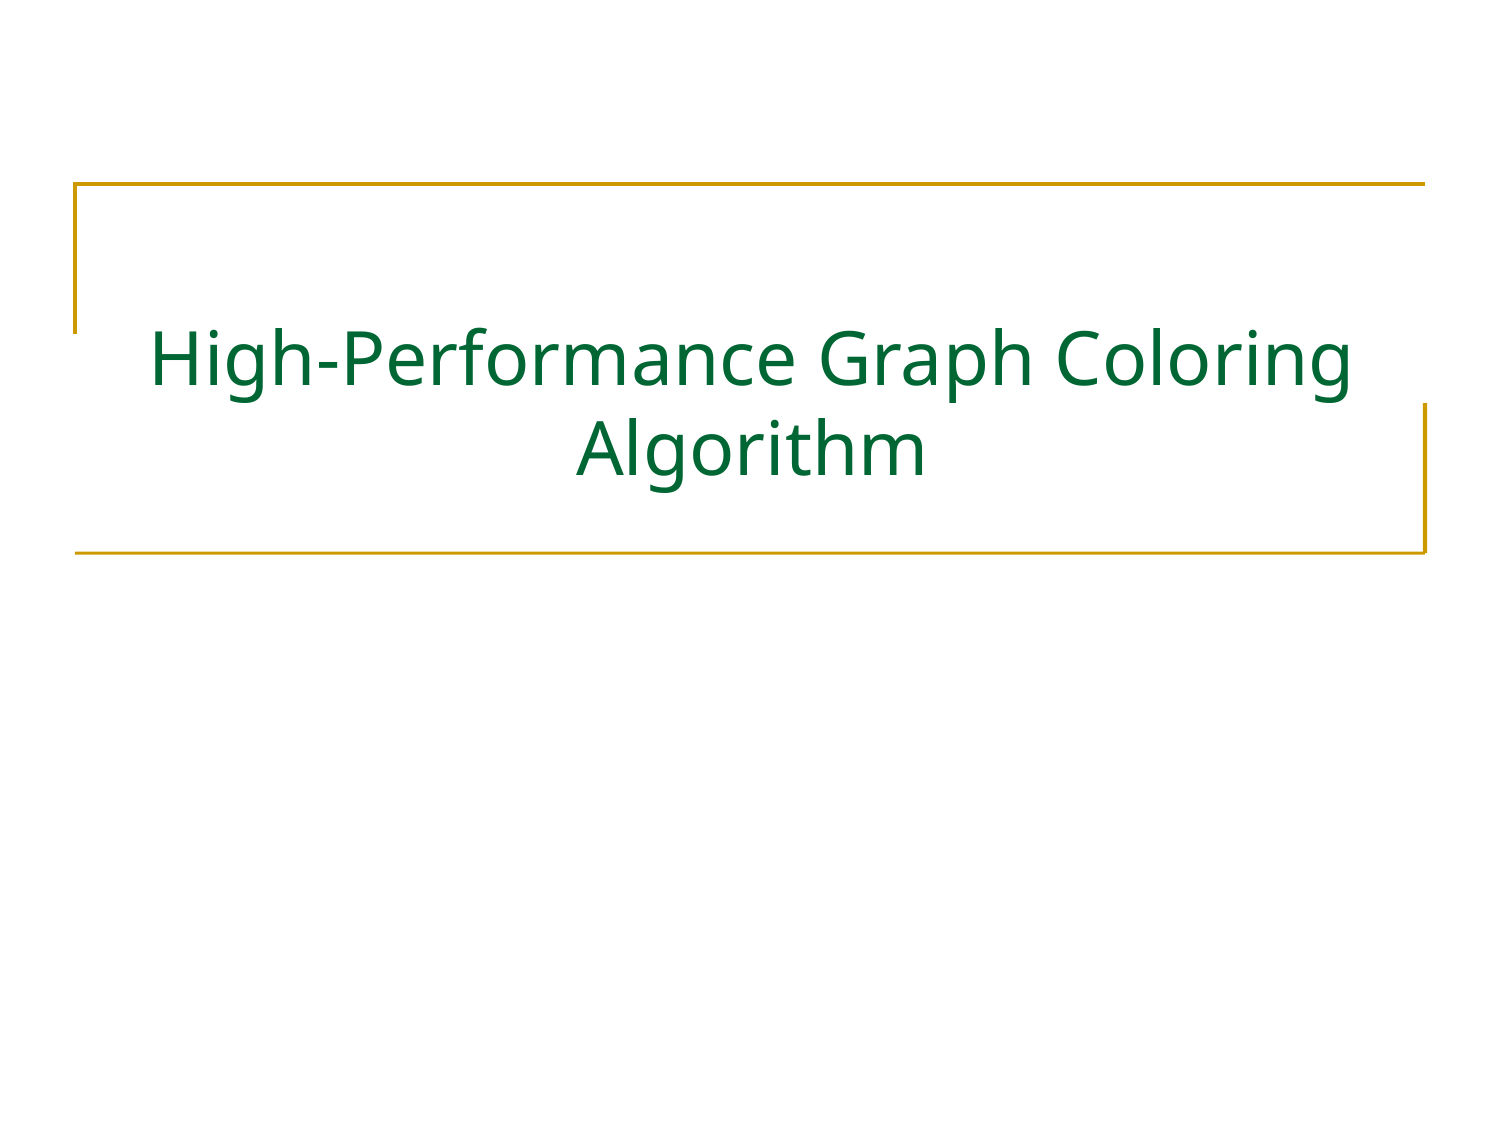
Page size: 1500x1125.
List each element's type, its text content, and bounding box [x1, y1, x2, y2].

title High-Performance Graph Coloring Algorithm [100, 302, 1405, 541]
